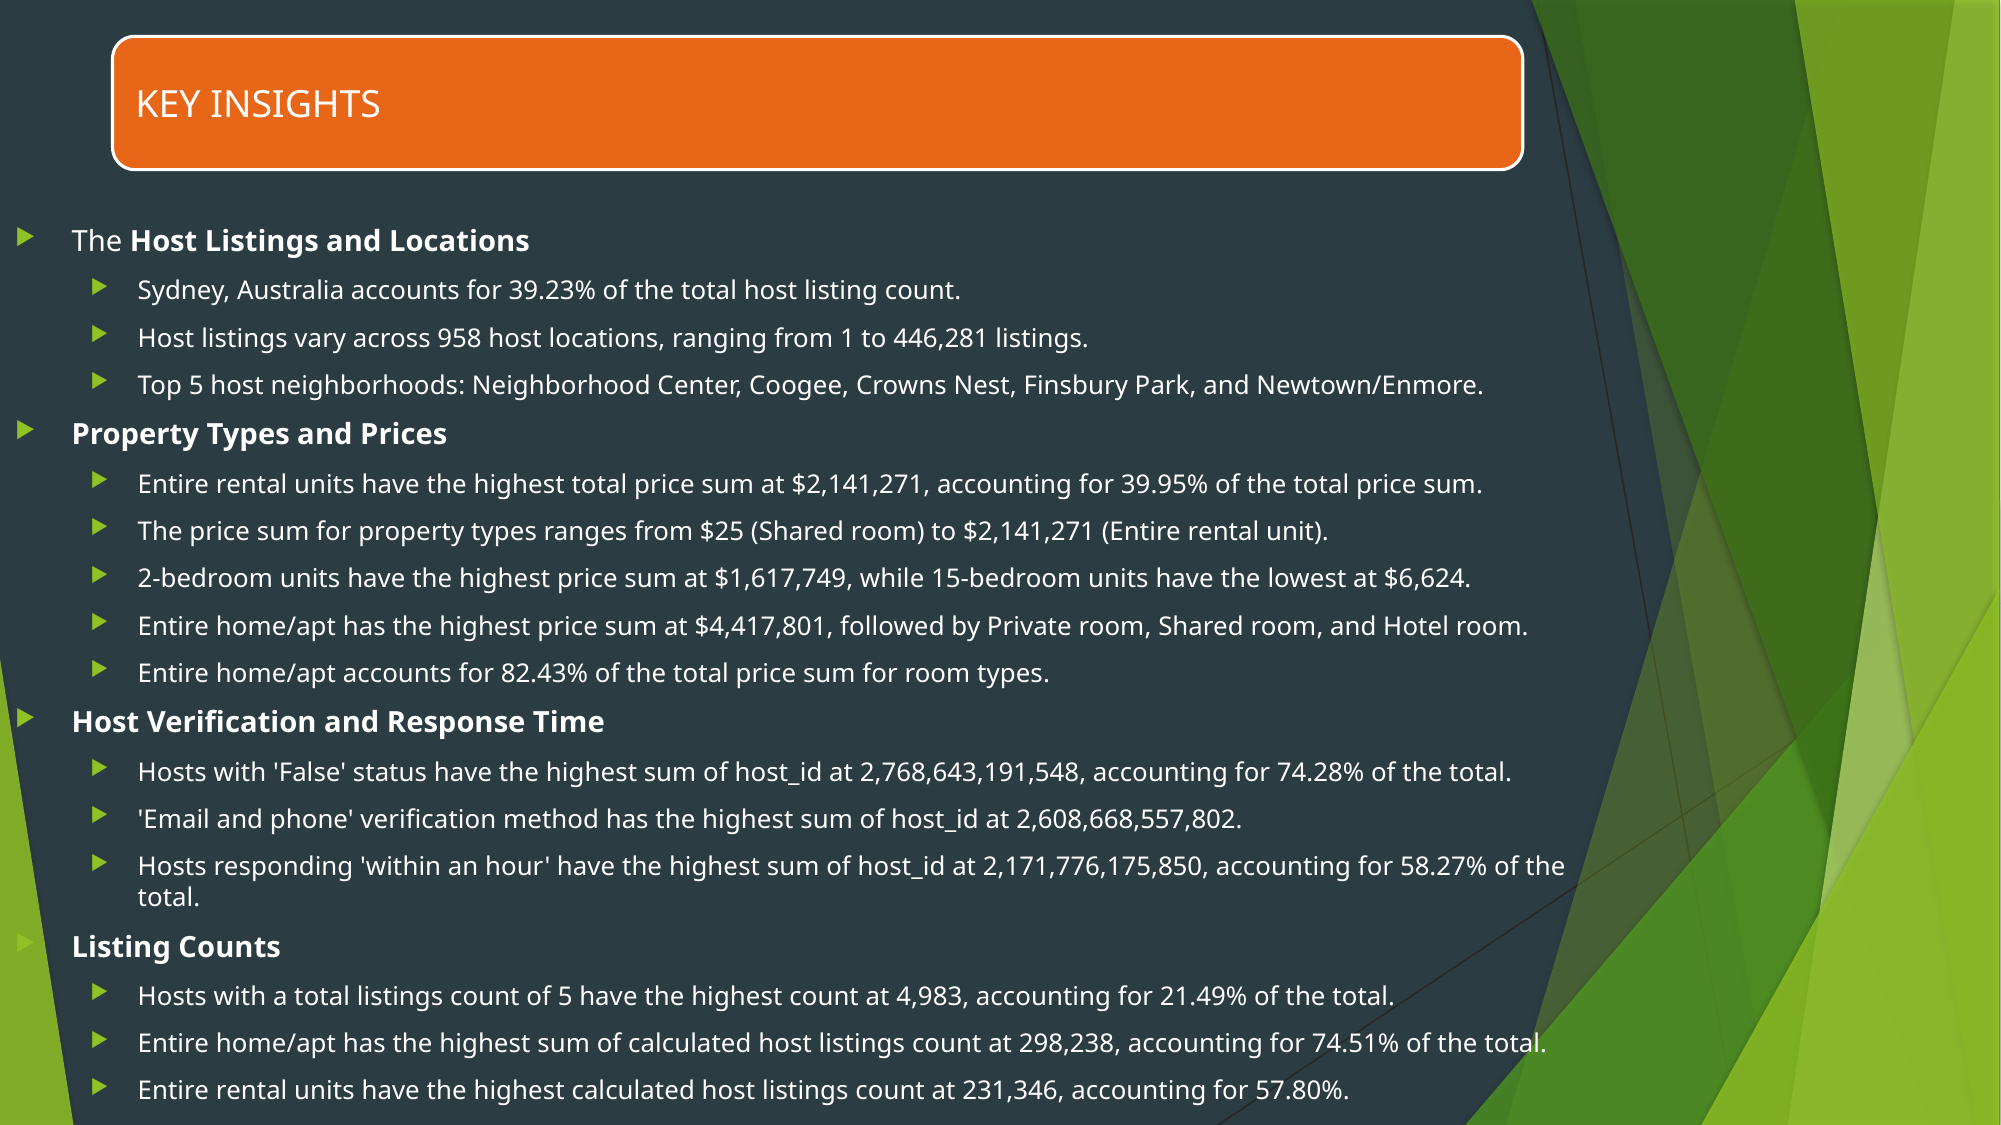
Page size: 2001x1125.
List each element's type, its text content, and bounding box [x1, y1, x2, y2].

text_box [112, 35, 1524, 171]
list The Host Listings and Locations Sydney, Australia accounts for 39.23% of the total host listing count. Host listings vary across 958 host locations, ranging from 1 to 446,281 listings. Top 5 host neighborhoods: Neighborhood Center, Coogee, Crowns Nest, Finsbury Park, and Newtown/Enmore. Property Types and Prices Entire rental units have the highest total price sum at $2,141,271, accounting for 39.95% of the total price sum. The price sum for property types ranges from $25 (Shared room) to $2,141,271 (Entire rental unit). 2-bedroom units have the highest price sum at $1,617,749, while 15-bedroom units have the lowest at $6,624. Entire home/apt has the highest price sum at $4,417,801, followed by Private room, Shared room, and Hotel room. Entire home/apt accounts for 82.43% of the total price sum for room types. Host Verification and Response Time Hosts with 'False' status have the highest sum of host_id at 2,768,643,191,548, accounting for 74.28% of the total. 'Email and phone' verification method has the highest sum of host_id at 2,608,668,557,802. Hosts responding 'within an hour' have the highest sum of host_id at 2,171,776,175,850, accounting for 58.27% of the total. Listing Counts Hosts with a total listings count of 5 have the highest count at 4,983, accounting for 21.49% of the total. Entire home/apt has the highest sum of calculated host listings count at 298,238, accounting for 74.51% of the total. Entire rental units have the highest calculated host listings count at 231,346, accounting for 57.80%. [0, 215, 1602, 1125]
